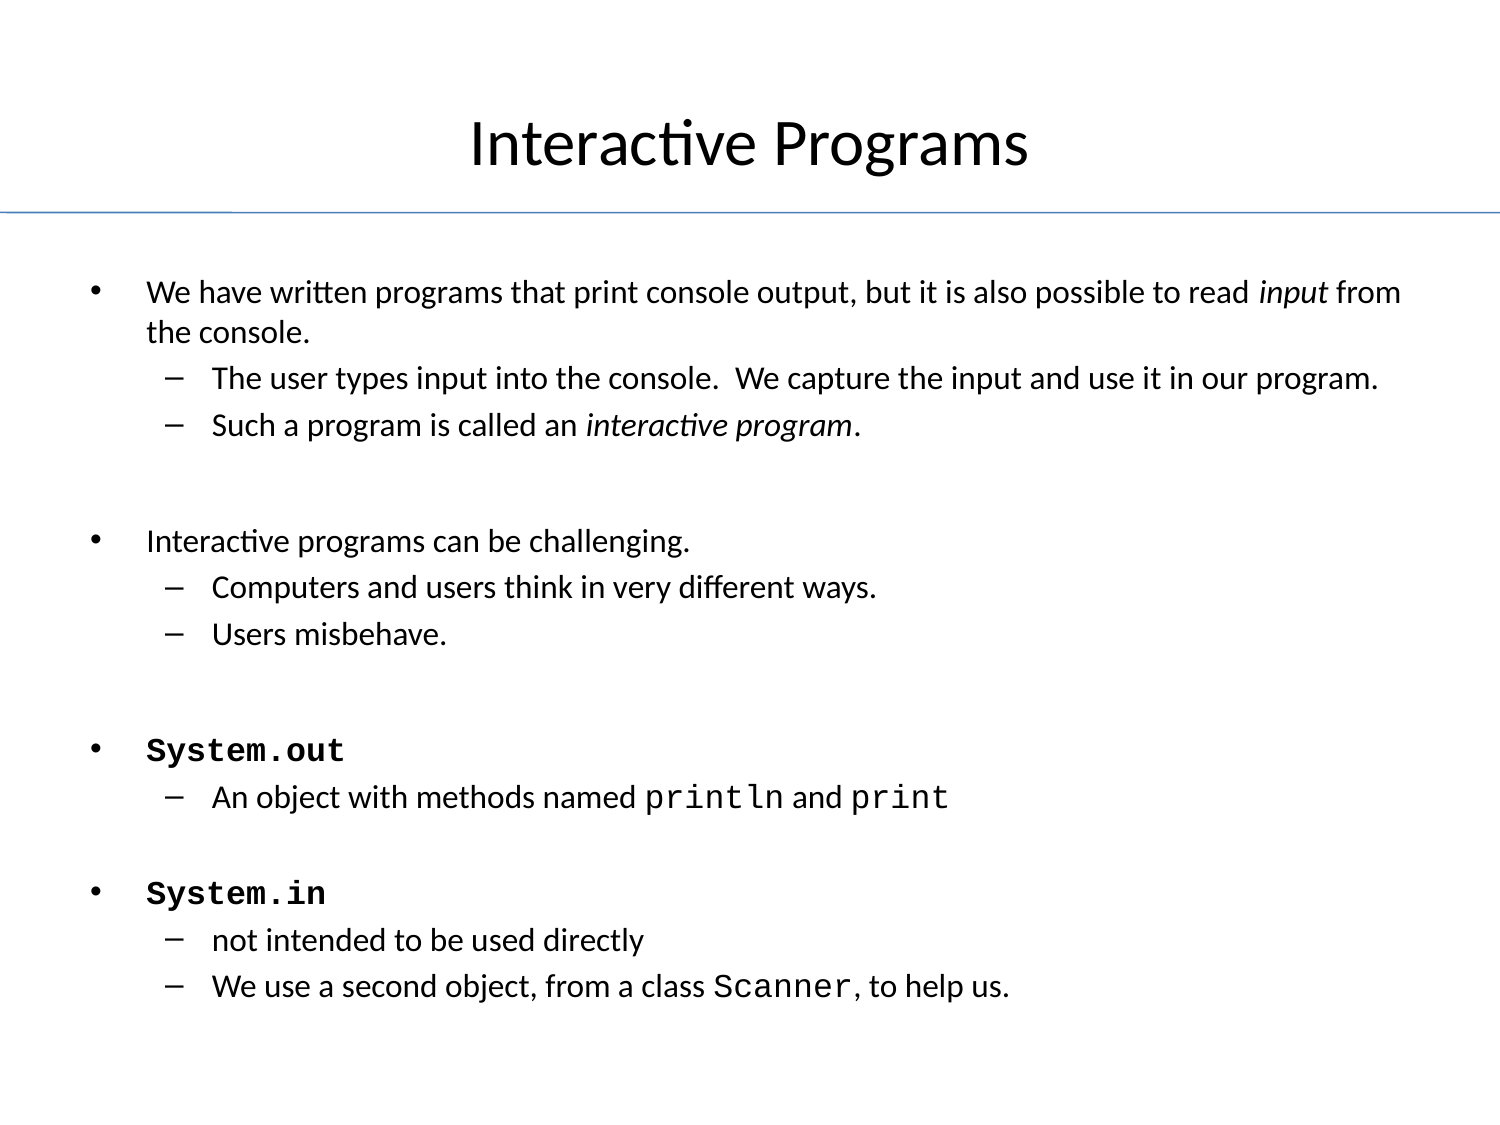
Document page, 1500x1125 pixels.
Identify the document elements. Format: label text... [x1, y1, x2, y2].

title Interactive Programs [75, 45, 1425, 233]
list We have written programs that print console output, but it is also possible to read input from the console. The user types input into the console. We capture the input and use it in our program. Such a program is called an interactive program. Interactive programs can be challenging. Computers and users think in very different ways. Users misbehave. System.out An object with methods named println and print System.in not intended to be used directly We use a second object, from a class Scanner, to help us. [75, 262, 1425, 1005]
